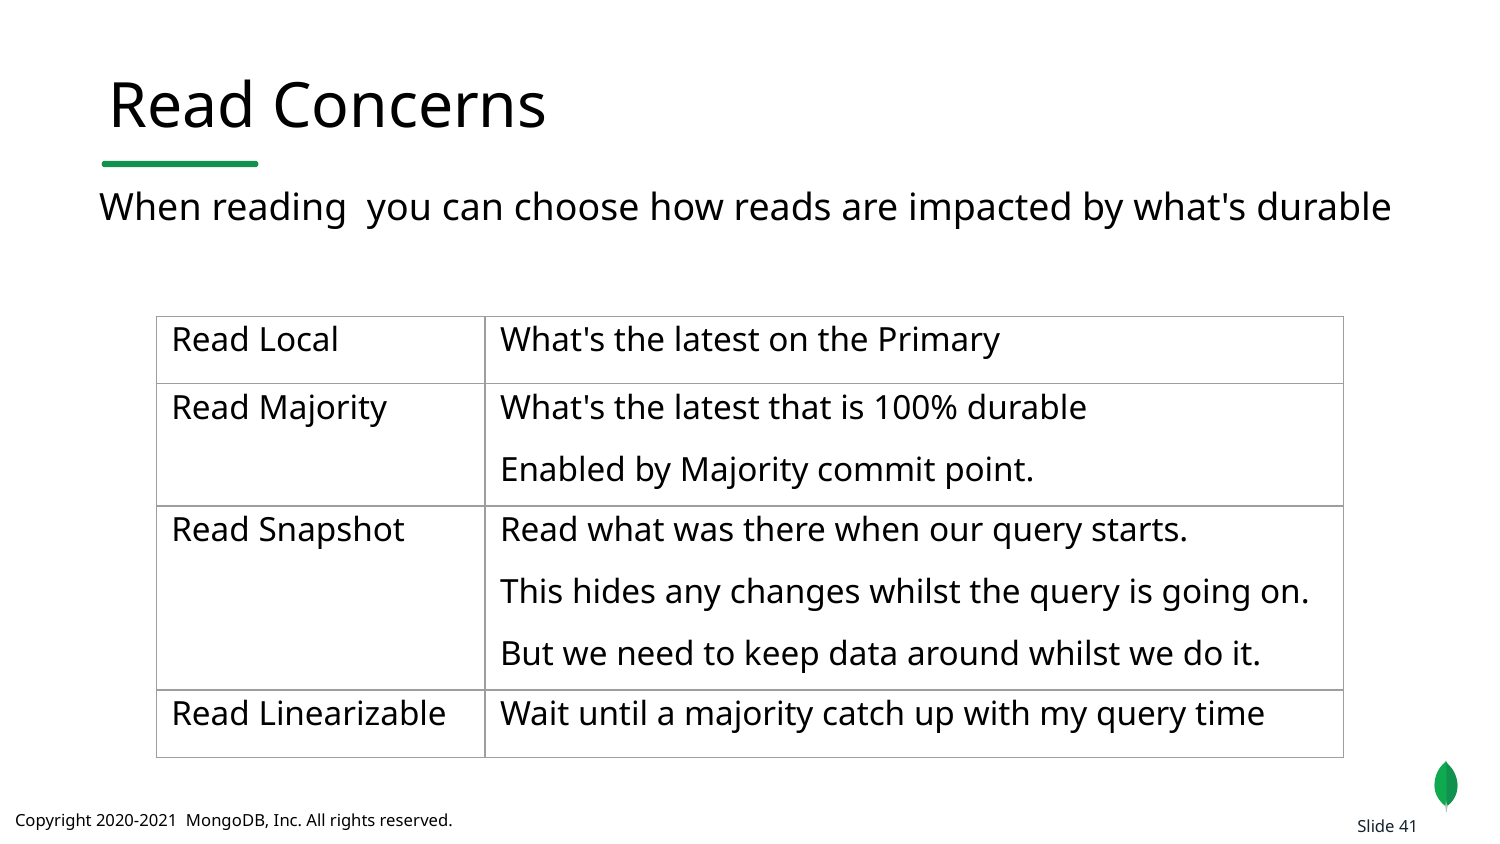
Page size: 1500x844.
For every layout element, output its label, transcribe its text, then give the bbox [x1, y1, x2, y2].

table_header Read Local [157, 317, 484, 383]
table_cell What's the latest that is 100% durable Enabled by Majority commit point. [486, 384, 1343, 505]
subtitle Read Concerns [93, 49, 1429, 134]
table_cell Read Majority [157, 384, 484, 505]
list When reading you can choose how reads are impacted by what's durable [93, 177, 1434, 760]
table_cell Read what was there when our query starts. This hides any changes whilst the query is going on. But we need to keep data around whilst we do it. [486, 507, 1343, 689]
table_cell Wait until a majority catch up with my query time [486, 691, 1343, 757]
picture [1433, 759, 1459, 813]
slide_number Slide 41 [1189, 800, 1434, 832]
table_header What's the latest on the Primary [486, 317, 1343, 383]
table_cell Read Snapshot [157, 507, 484, 689]
table_cell Read Linearizable [157, 691, 484, 757]
